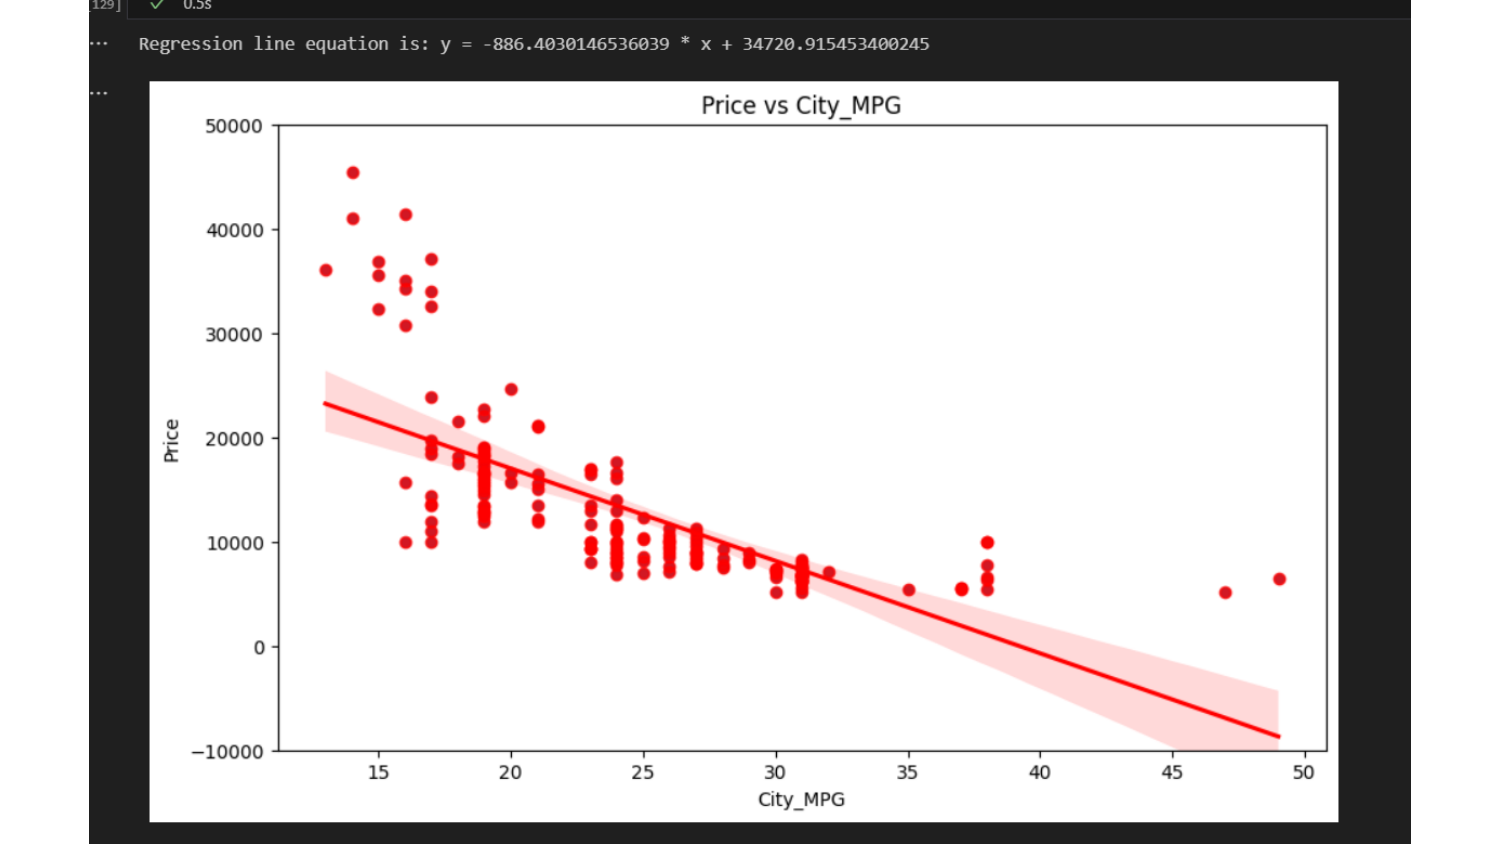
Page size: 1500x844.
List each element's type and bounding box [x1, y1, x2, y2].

picture [88, 0, 1412, 844]
